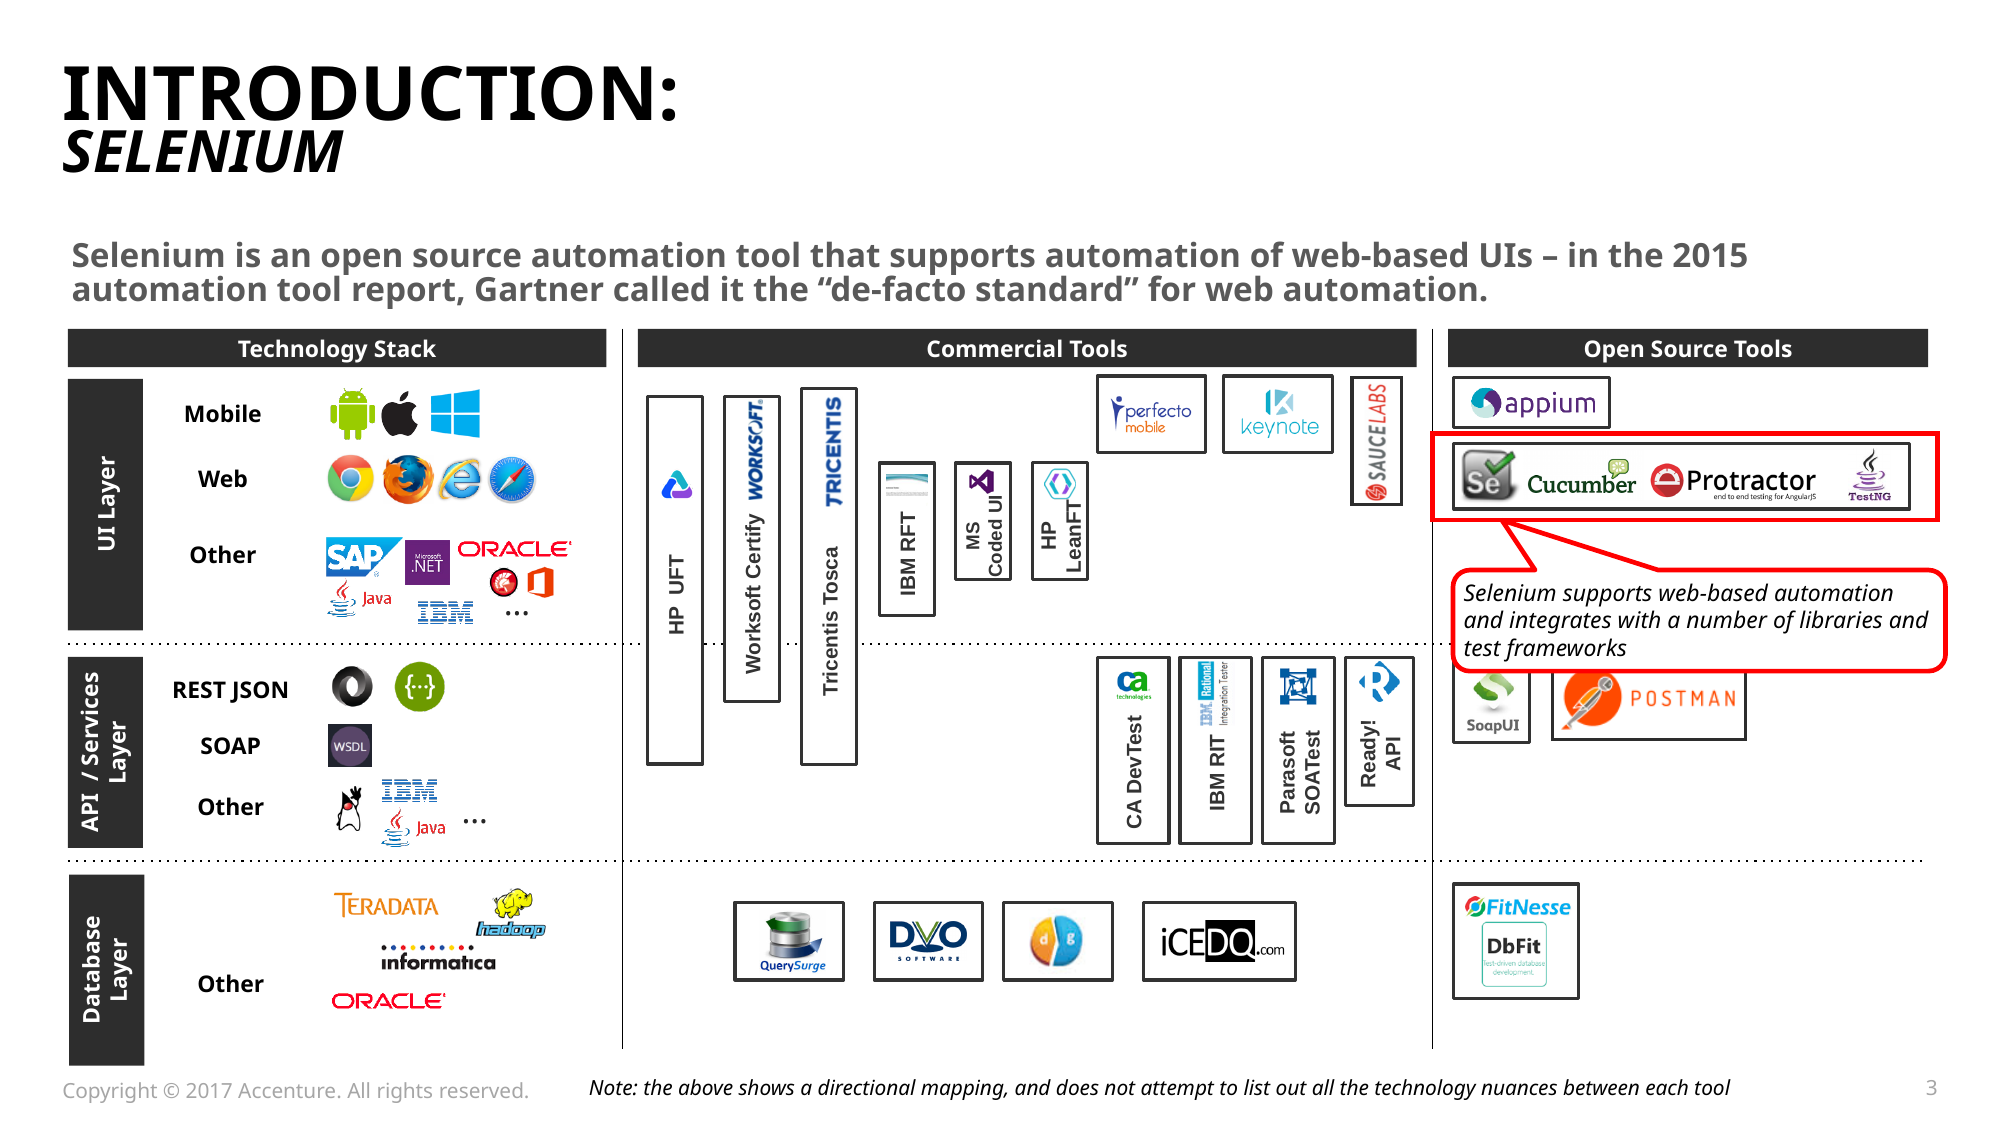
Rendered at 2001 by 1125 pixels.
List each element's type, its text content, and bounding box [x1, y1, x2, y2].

text_box IBM RIT [1179, 657, 1252, 844]
picture [1183, 662, 1248, 726]
text_box HP LeanFT [1032, 462, 1088, 580]
picture [431, 389, 480, 438]
text_box UI Layer [67, 378, 143, 631]
picture [376, 772, 446, 848]
text_box Mobile [175, 392, 271, 435]
footer Copyright © 2017 Accenture. All rights reserved. [62, 1069, 574, 1104]
picture [326, 786, 371, 831]
picture [378, 940, 497, 971]
text_box Tricentis Tosca [801, 460, 857, 643]
picture [967, 467, 995, 496]
text_box [1097, 375, 1206, 453]
picture [759, 908, 826, 974]
text_box REST JSON [164, 668, 298, 712]
text_box [1433, 433, 1938, 521]
text_box API / Services Layer [67, 656, 143, 848]
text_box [1351, 377, 1402, 505]
picture [326, 387, 422, 440]
picture [331, 992, 446, 1009]
picture [1106, 661, 1161, 711]
picture [1459, 447, 1522, 505]
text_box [1552, 657, 1746, 740]
text_box HP UFT [647, 644, 703, 765]
text_box Tricentis Tosca [801, 388, 857, 443]
picture [1204, 662, 1210, 676]
picture [328, 875, 444, 935]
picture [1523, 449, 1644, 501]
text_box Worksoft Certify [724, 644, 780, 702]
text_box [326, 452, 541, 506]
picture [1650, 463, 1816, 501]
picture [890, 921, 967, 961]
text_box [1223, 375, 1333, 453]
text_box … [446, 783, 516, 838]
text_box Worksoft Certify [724, 396, 780, 442]
text_box [1003, 902, 1113, 981]
text_box IBM RFT [879, 462, 935, 616]
picture [660, 468, 693, 501]
text_box Database Layer [69, 874, 145, 1066]
picture [1147, 920, 1292, 962]
text_box Technology Stack [67, 328, 607, 368]
text_box Worksoft Certify [724, 457, 780, 643]
text_box Tricentis Tosca [801, 644, 857, 765]
title Introduction: Selenium [62, 62, 1914, 224]
text_box Commercial Tools [637, 328, 1417, 368]
picture [394, 661, 445, 712]
text_box [735, 902, 844, 981]
picture [1234, 385, 1323, 444]
text_box [1453, 377, 1610, 428]
picture [1471, 387, 1595, 418]
text_box Ready! API [1345, 657, 1414, 806]
picture [1848, 448, 1891, 502]
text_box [326, 538, 572, 631]
text_box Web [175, 457, 271, 501]
text_box HP UFT [647, 396, 703, 643]
text_box Other [175, 533, 271, 577]
picture [1359, 661, 1400, 702]
picture [1465, 896, 1572, 917]
picture [1044, 467, 1076, 500]
picture [886, 474, 928, 507]
text_box [874, 902, 983, 981]
text_box Other [182, 785, 279, 829]
picture [1026, 908, 1090, 974]
text_box Selenium supports web-based automation and integrates with a number of libraries and test frameworks [1452, 520, 1946, 672]
list Selenium is an open source automation tool that supports automation of web-based UIs – in the 2015 automation tool report, Gartner called it the “de-facto standard” for web automation. [62, 224, 1914, 320]
text_box MS Coded UI [955, 462, 1011, 580]
text_box [1453, 883, 1579, 999]
picture [1277, 661, 1320, 714]
text_box Parasoft SOATest [1262, 657, 1335, 844]
text_box [1143, 902, 1296, 981]
text_box Open Source Tools [1448, 328, 1929, 368]
picture [328, 724, 372, 767]
picture [326, 660, 378, 713]
slide_number 3 [1887, 1069, 1938, 1104]
picture [472, 888, 548, 939]
picture [705, 397, 889, 506]
text_box CA DevTest [1097, 657, 1170, 844]
text_box [1453, 660, 1530, 743]
picture [1106, 390, 1197, 438]
text_box Note: the above shows a directional mapping, and does not attempt to list out all the technology nuances between each tool [574, 1067, 1848, 1113]
text_box SOAP [164, 724, 298, 768]
text_box Other [182, 962, 279, 1006]
picture [1461, 667, 1525, 735]
picture [1481, 921, 1547, 987]
picture [1202, 677, 1210, 695]
